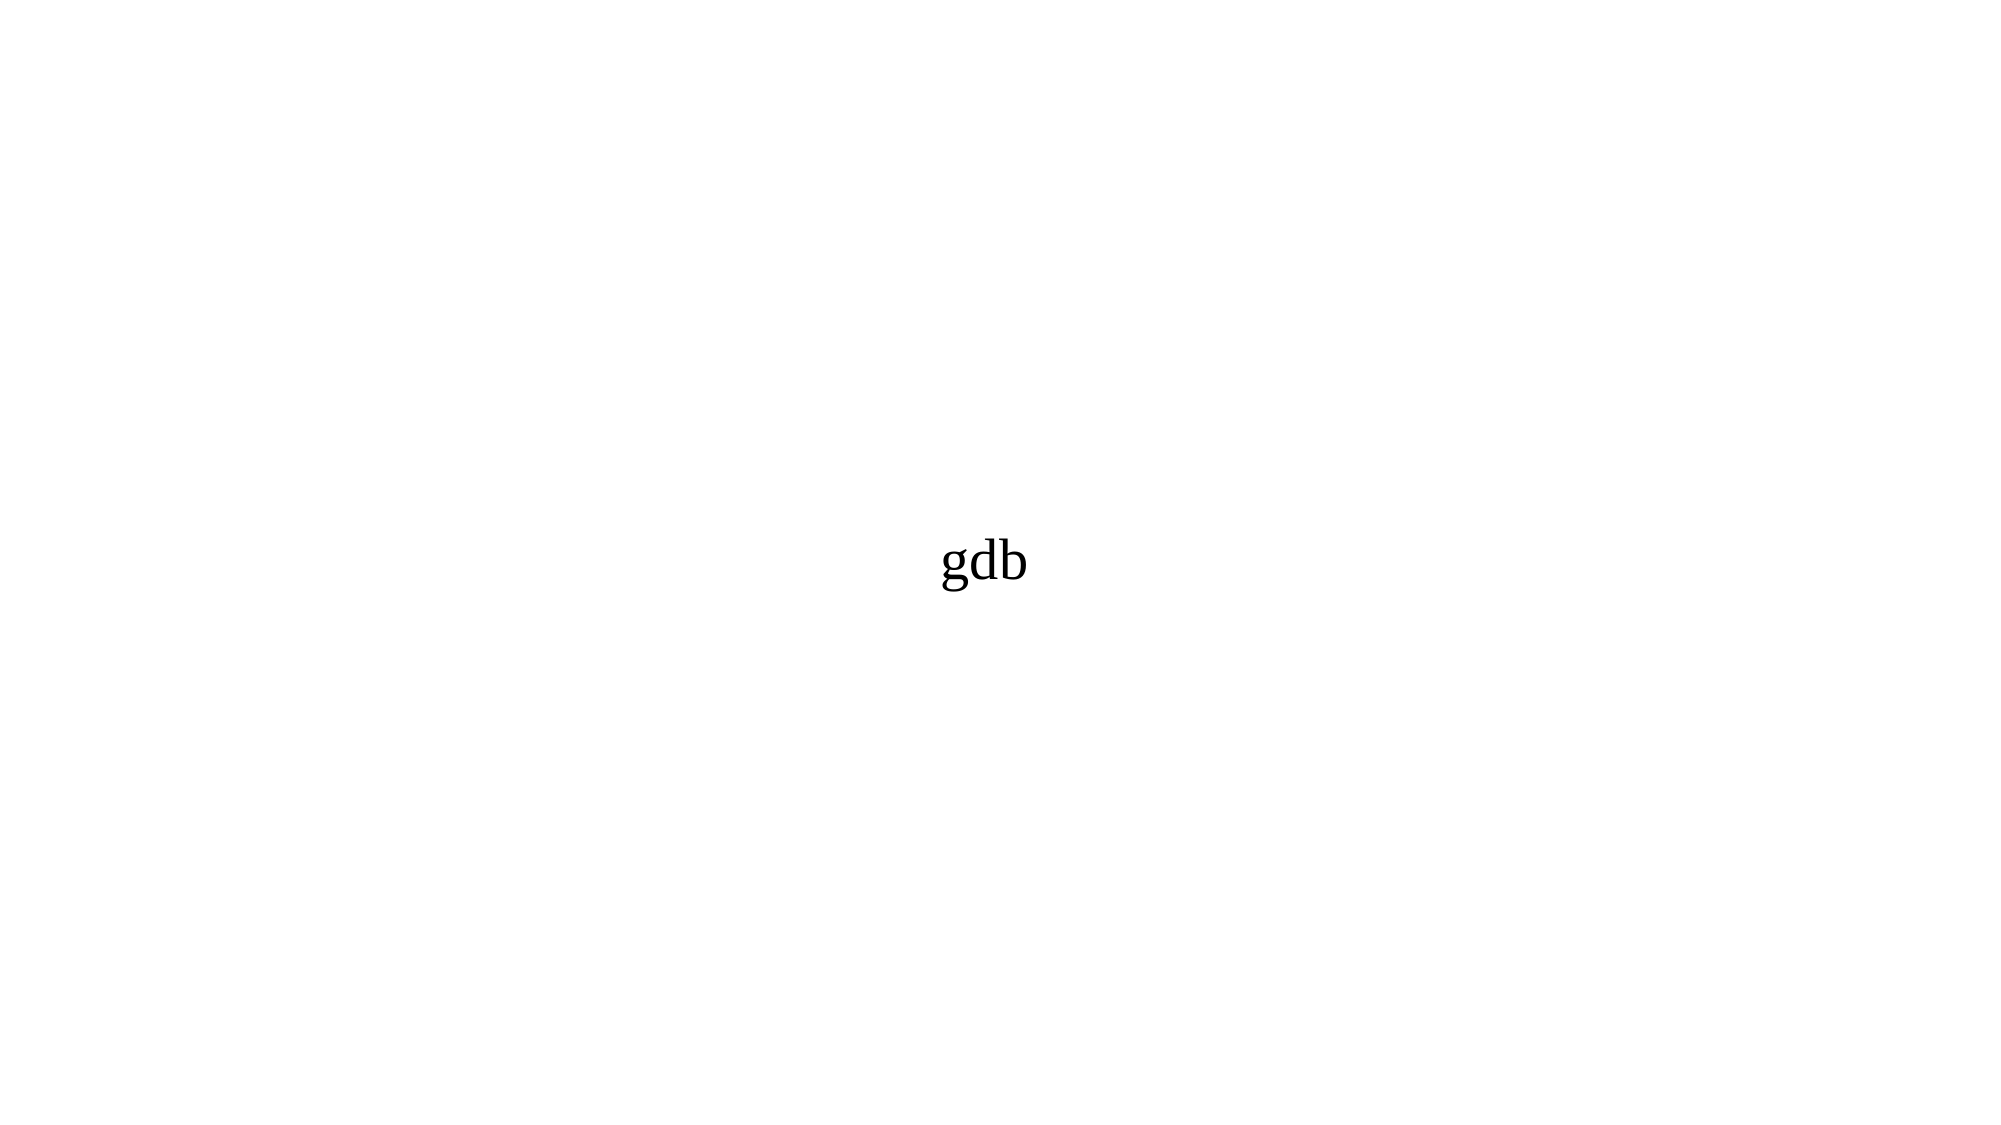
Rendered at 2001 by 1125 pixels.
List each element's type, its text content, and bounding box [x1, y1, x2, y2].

text_box gdb [925, 496, 1074, 599]
